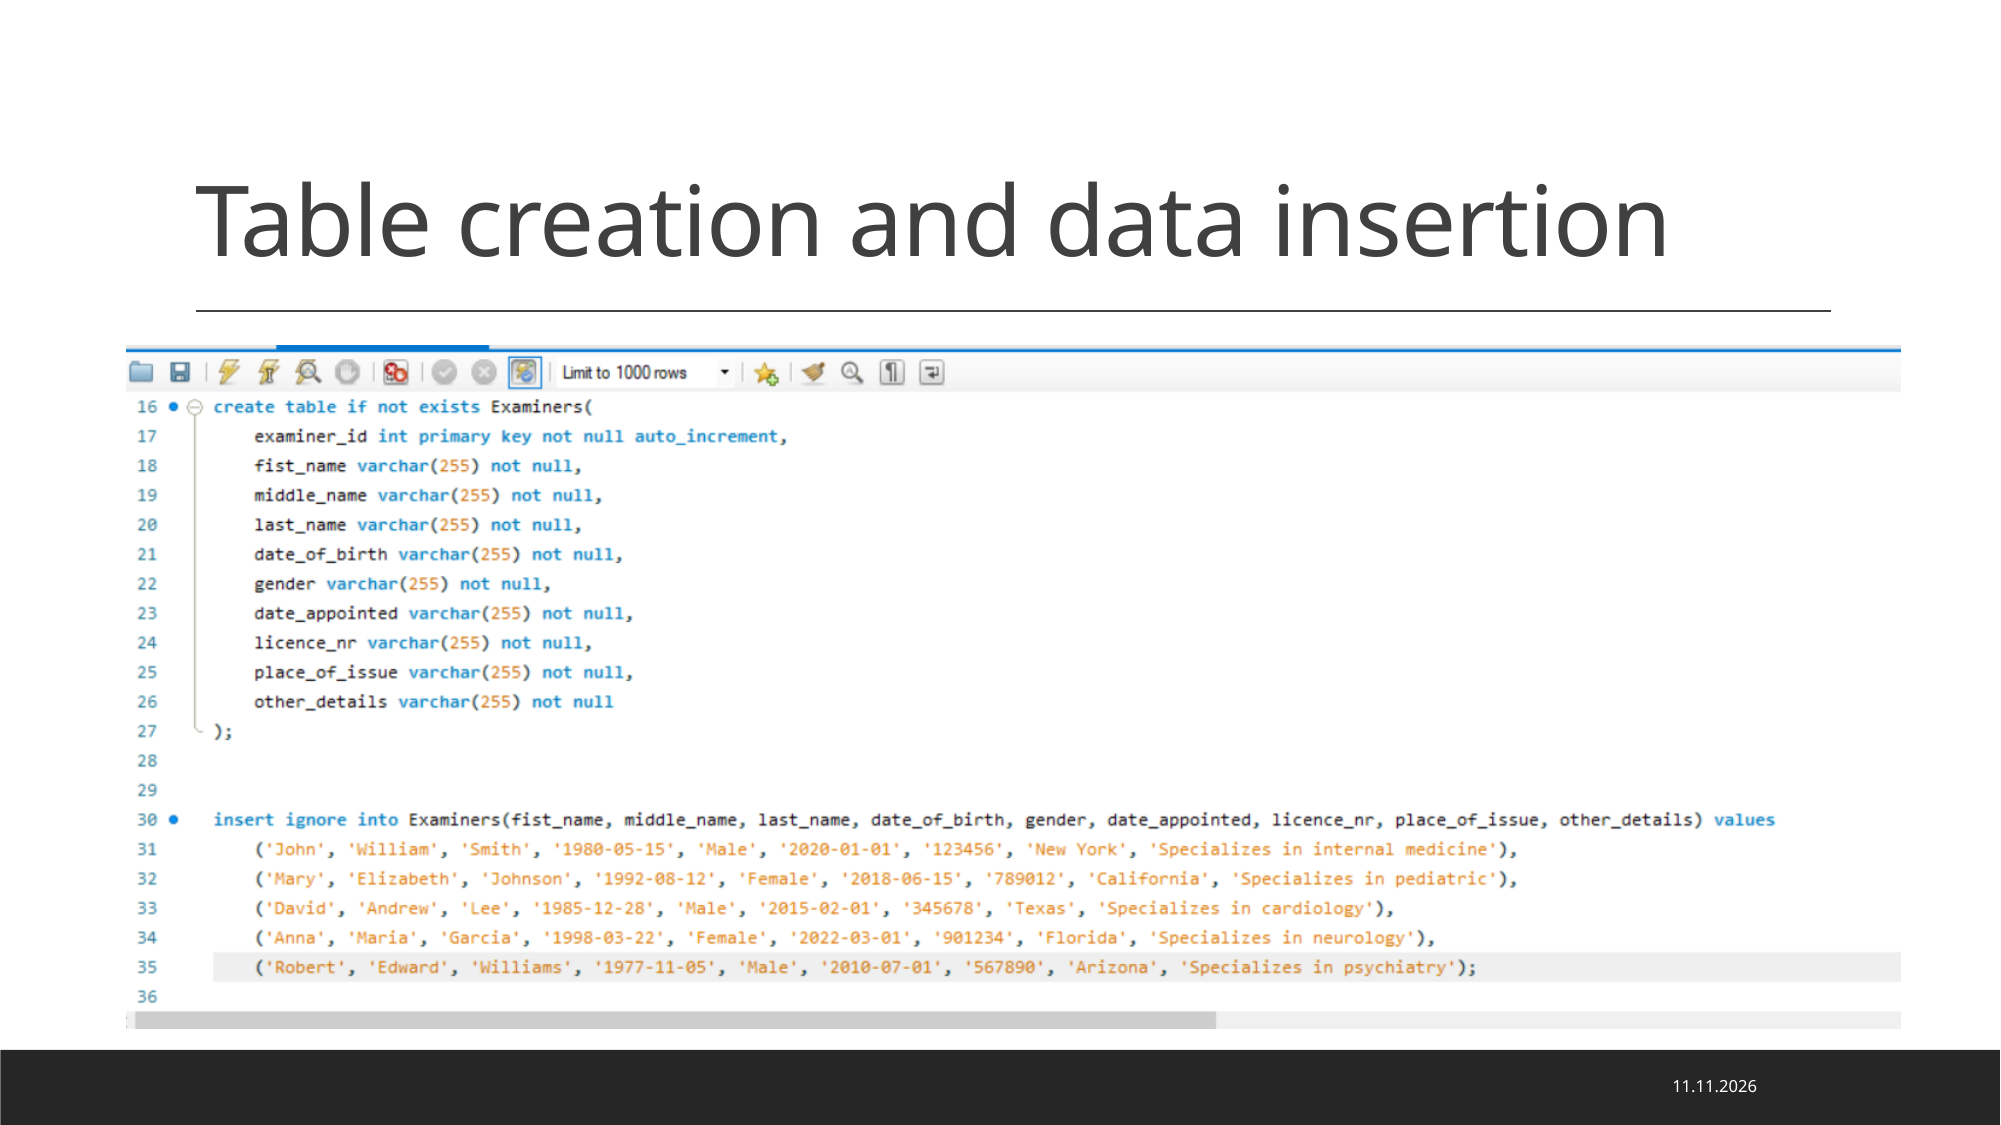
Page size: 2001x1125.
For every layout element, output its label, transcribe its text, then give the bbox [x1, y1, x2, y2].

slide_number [1348, 1057, 1773, 1118]
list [125, 345, 1901, 1030]
title Table creation and data insertion [180, 47, 1830, 285]
